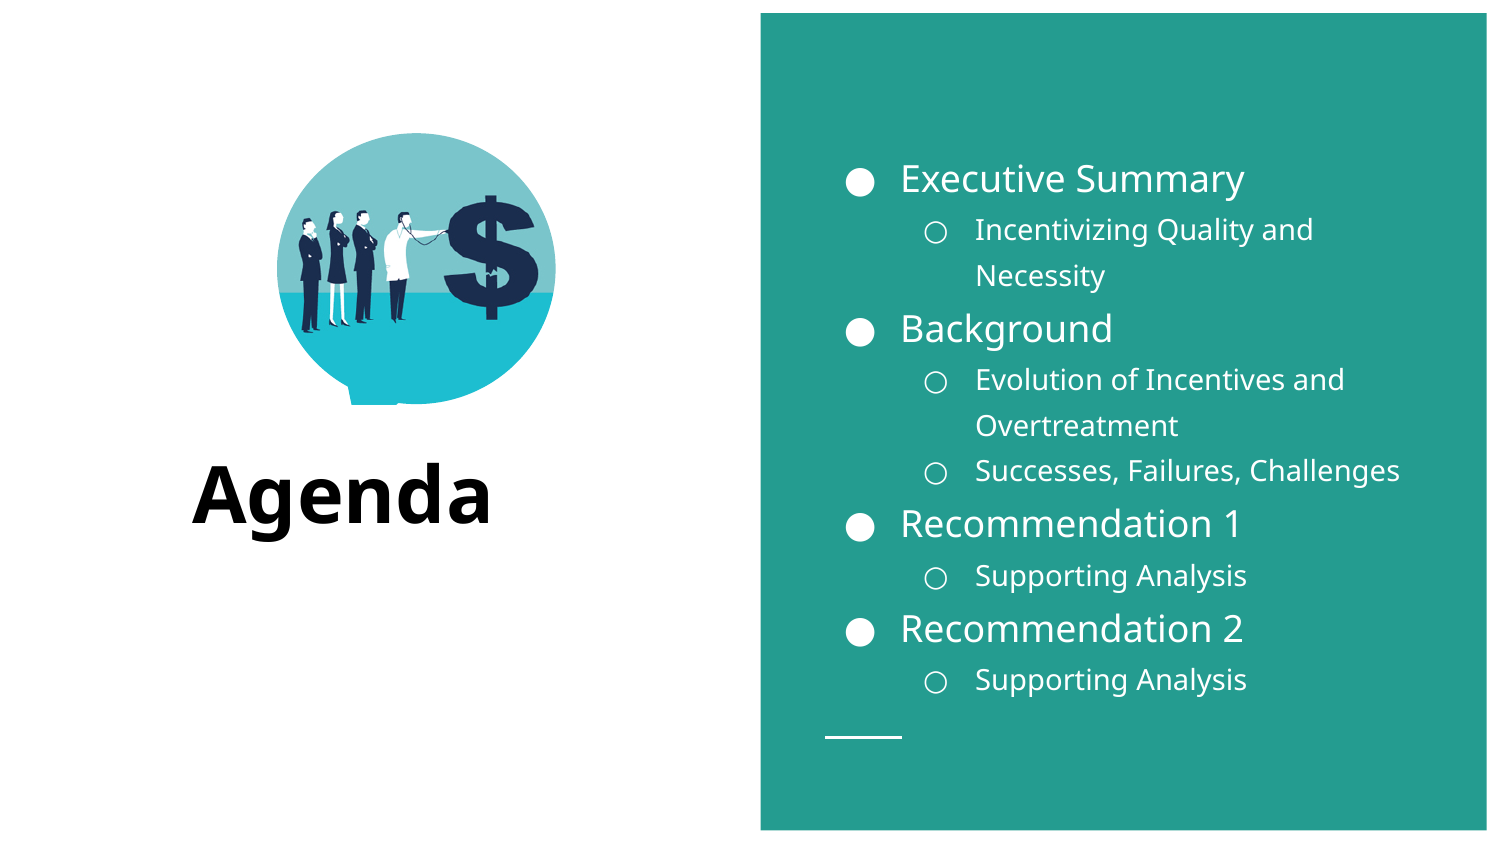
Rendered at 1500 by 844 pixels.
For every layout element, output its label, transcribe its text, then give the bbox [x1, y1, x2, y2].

list Executive Summary Incentivizing Quality and Necessity Background Evolution of Incentives and Overtreatment Successes, Failures, Challenges Recommendation 1 Supporting Analysis Recommendation 2 Supporting Analysis [810, 118, 1440, 725]
picture [276, 132, 556, 405]
title Agenda [11, 310, 675, 563]
